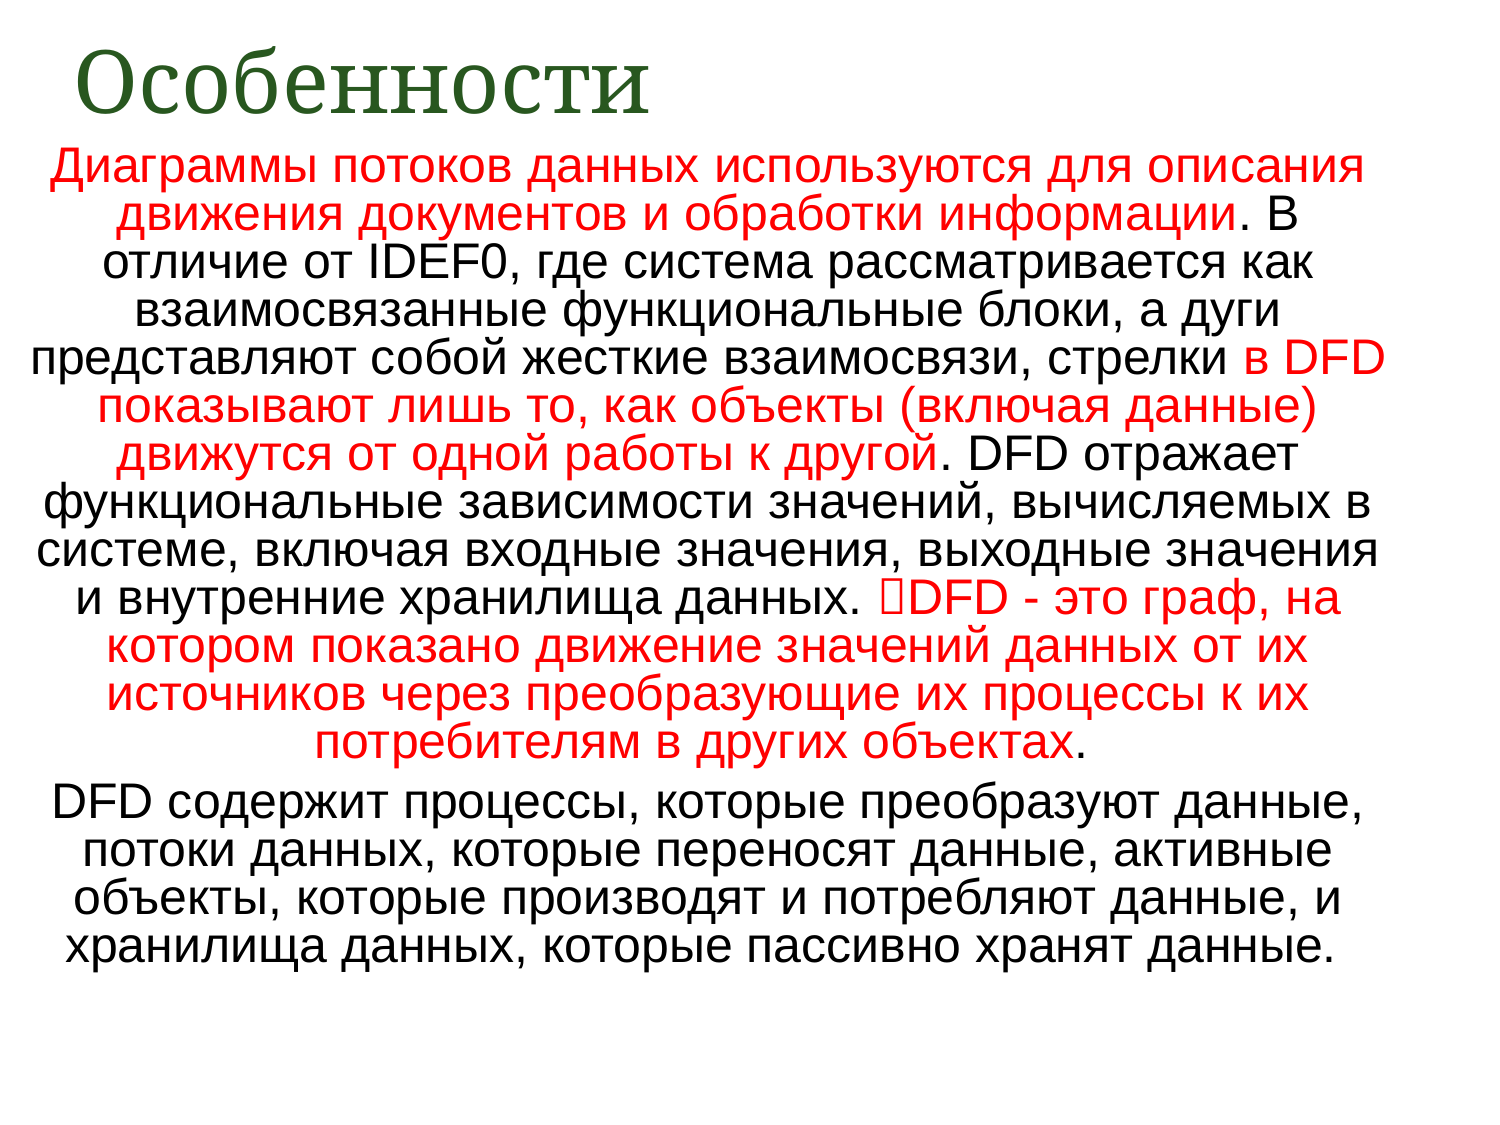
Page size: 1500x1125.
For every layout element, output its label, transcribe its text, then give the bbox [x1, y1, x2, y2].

text_box Особенности [58, 18, 1409, 137]
text_box Диаграммы потоков данных используются для описания движения документов и обработки информации. В отличие от IDEF0, где система рассматривается как взаимосвязанные функциональные блоки, а дуги представляют собой жесткие взаимосвязи, стрелки в DFD показывают лишь то, как объекты (включая данные) движутся от одной работы к другой. DFD отражает функциональные зависимости значений, вычисляемых в системе, включая входные значения, выходные значения и внутренние хранилища данных. DFD - это граф, на котором показано движение значений данных от их источников через преобразующие их процессы к их потребителям в других объектах. DFD содержит процессы, которые преобразуют данные, потоки данных, которые переносят данные, активные объекты, которые производят и потребляют данные, и хранилища данных, которые пассивно хранят данные. [7, 137, 1409, 1053]
